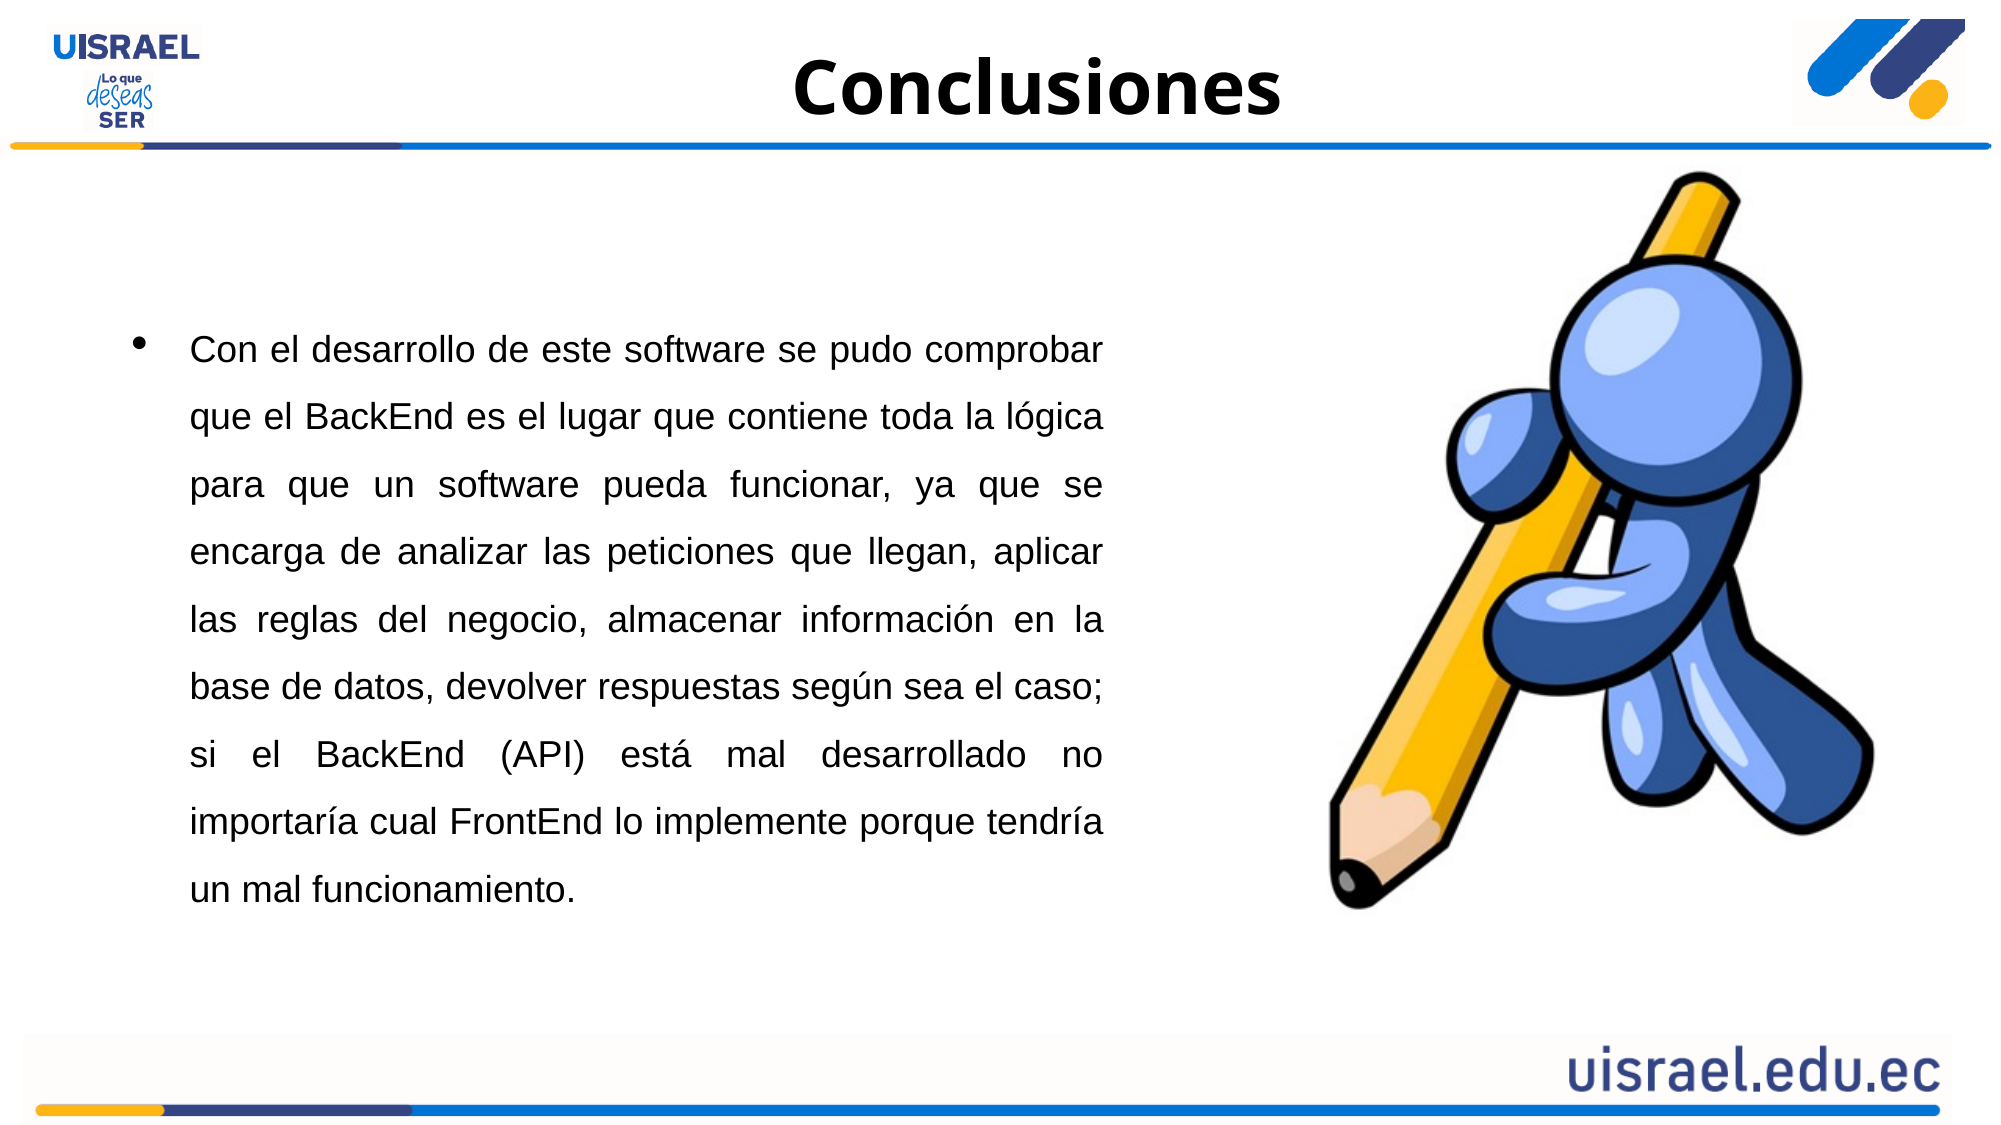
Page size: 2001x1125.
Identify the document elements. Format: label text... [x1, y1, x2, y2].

picture [47, 24, 203, 66]
picture [0, 136, 2000, 153]
text_box Con el desarrollo de este software se pudo comprobar que el BackEnd es el lugar que contiene toda la lógica para que un software pueda funcionar, ya que se encarga de analizar las peticiones que llegan, aplicar las reglas del negocio, almacenar información en la base de datos, devolver respuestas según sea el caso; si el BackEnd (API) está mal desarrollado no importaría cual FrontEnd lo implemente porque tendría un mal funcionamiento. [118, 294, 1119, 918]
picture [23, 1034, 1952, 1125]
picture [1290, 165, 1894, 916]
picture [1792, 19, 1965, 126]
picture [83, 70, 153, 132]
text_box Conclusiones [196, 32, 1880, 138]
